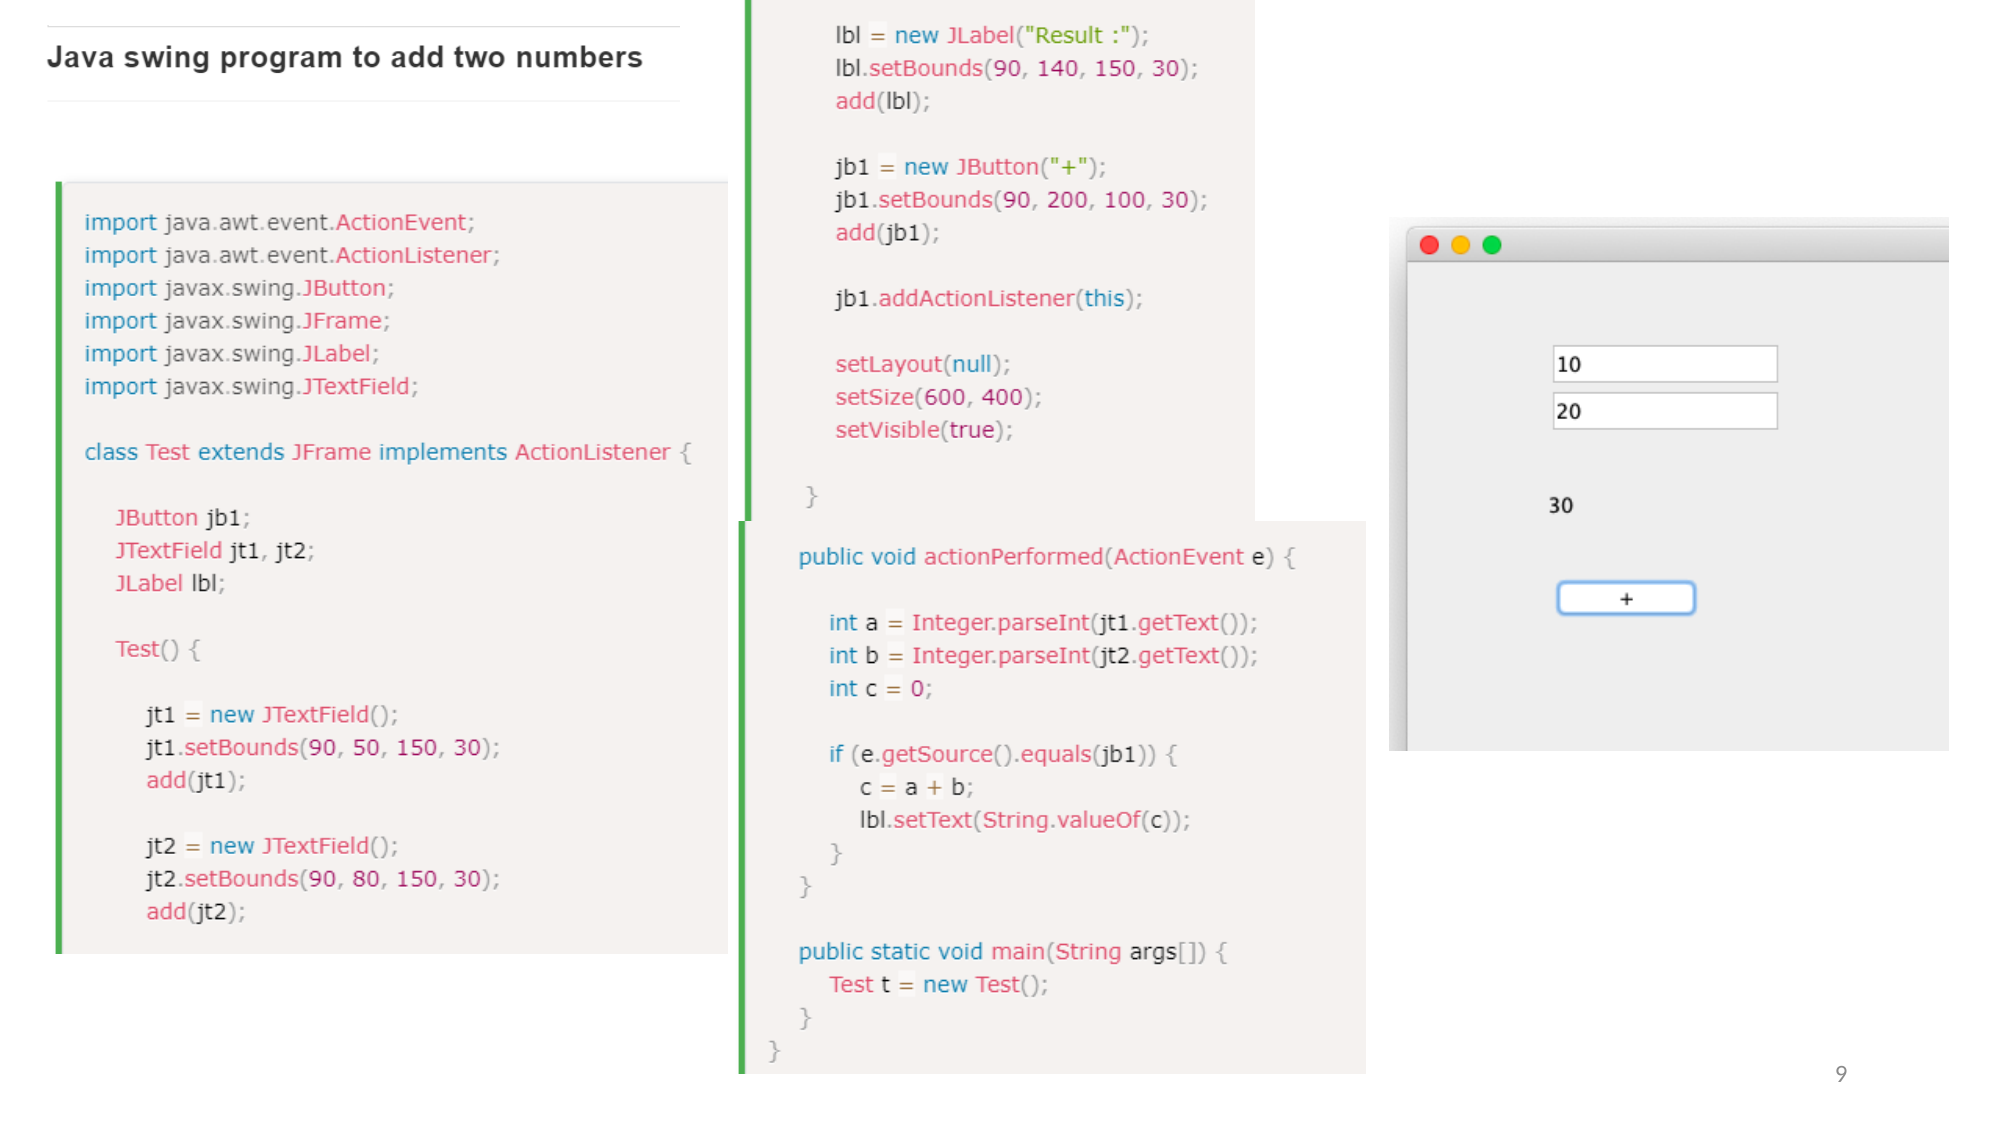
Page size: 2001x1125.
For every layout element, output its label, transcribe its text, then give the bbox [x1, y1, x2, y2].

picture [34, 0, 1366, 1074]
picture [34, 25, 680, 104]
picture [1389, 217, 1949, 751]
slide_number 9 [1412, 1042, 1863, 1103]
